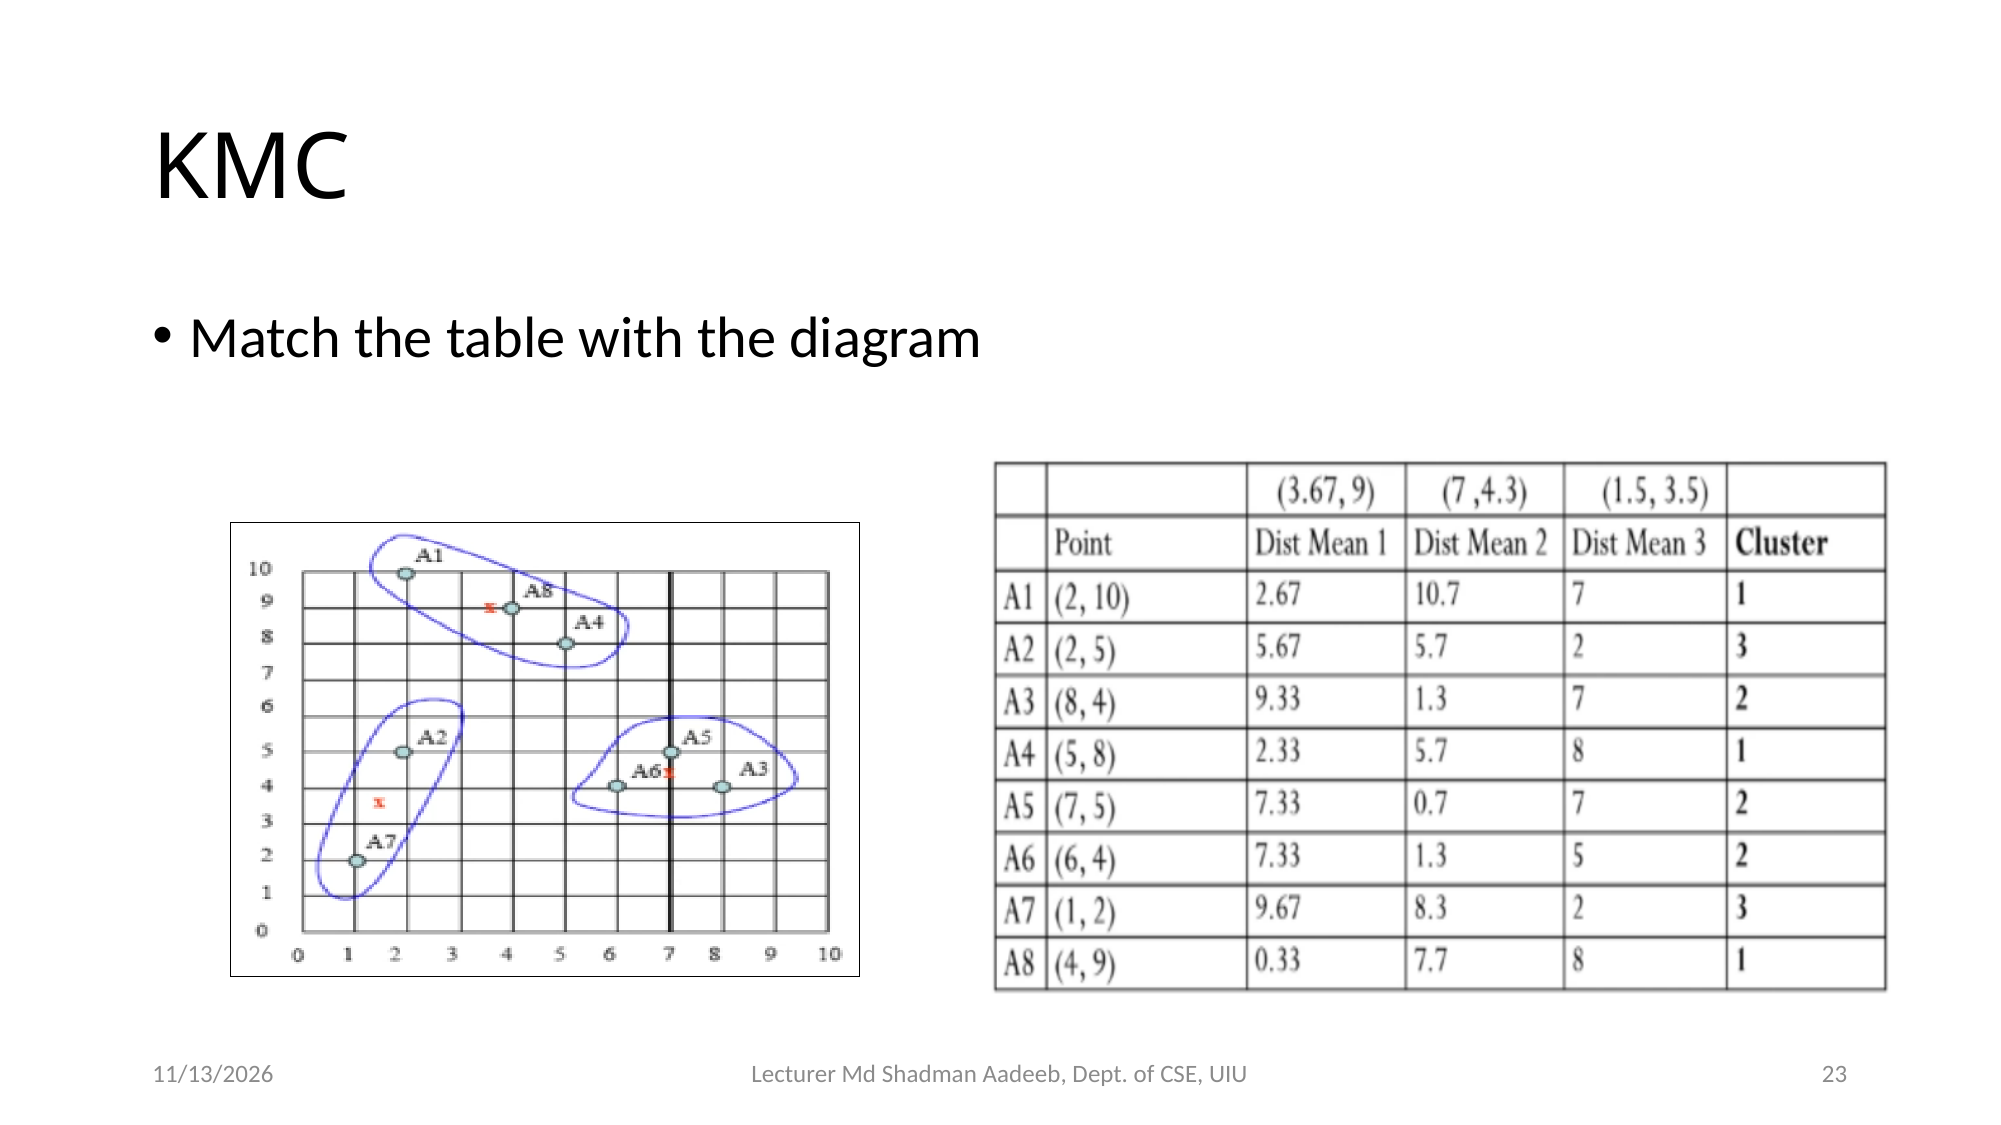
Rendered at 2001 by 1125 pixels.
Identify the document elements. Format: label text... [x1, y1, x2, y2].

footer Lecturer Md Shadman Aadeeb, Dept. of CSE, UIU [662, 1042, 1338, 1103]
title KMC [137, 59, 1863, 278]
picture [983, 451, 1891, 1014]
list Match the table with the diagram [137, 299, 1863, 1014]
picture [230, 521, 860, 977]
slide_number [137, 1042, 588, 1103]
slide_number 23 [1412, 1042, 1863, 1103]
